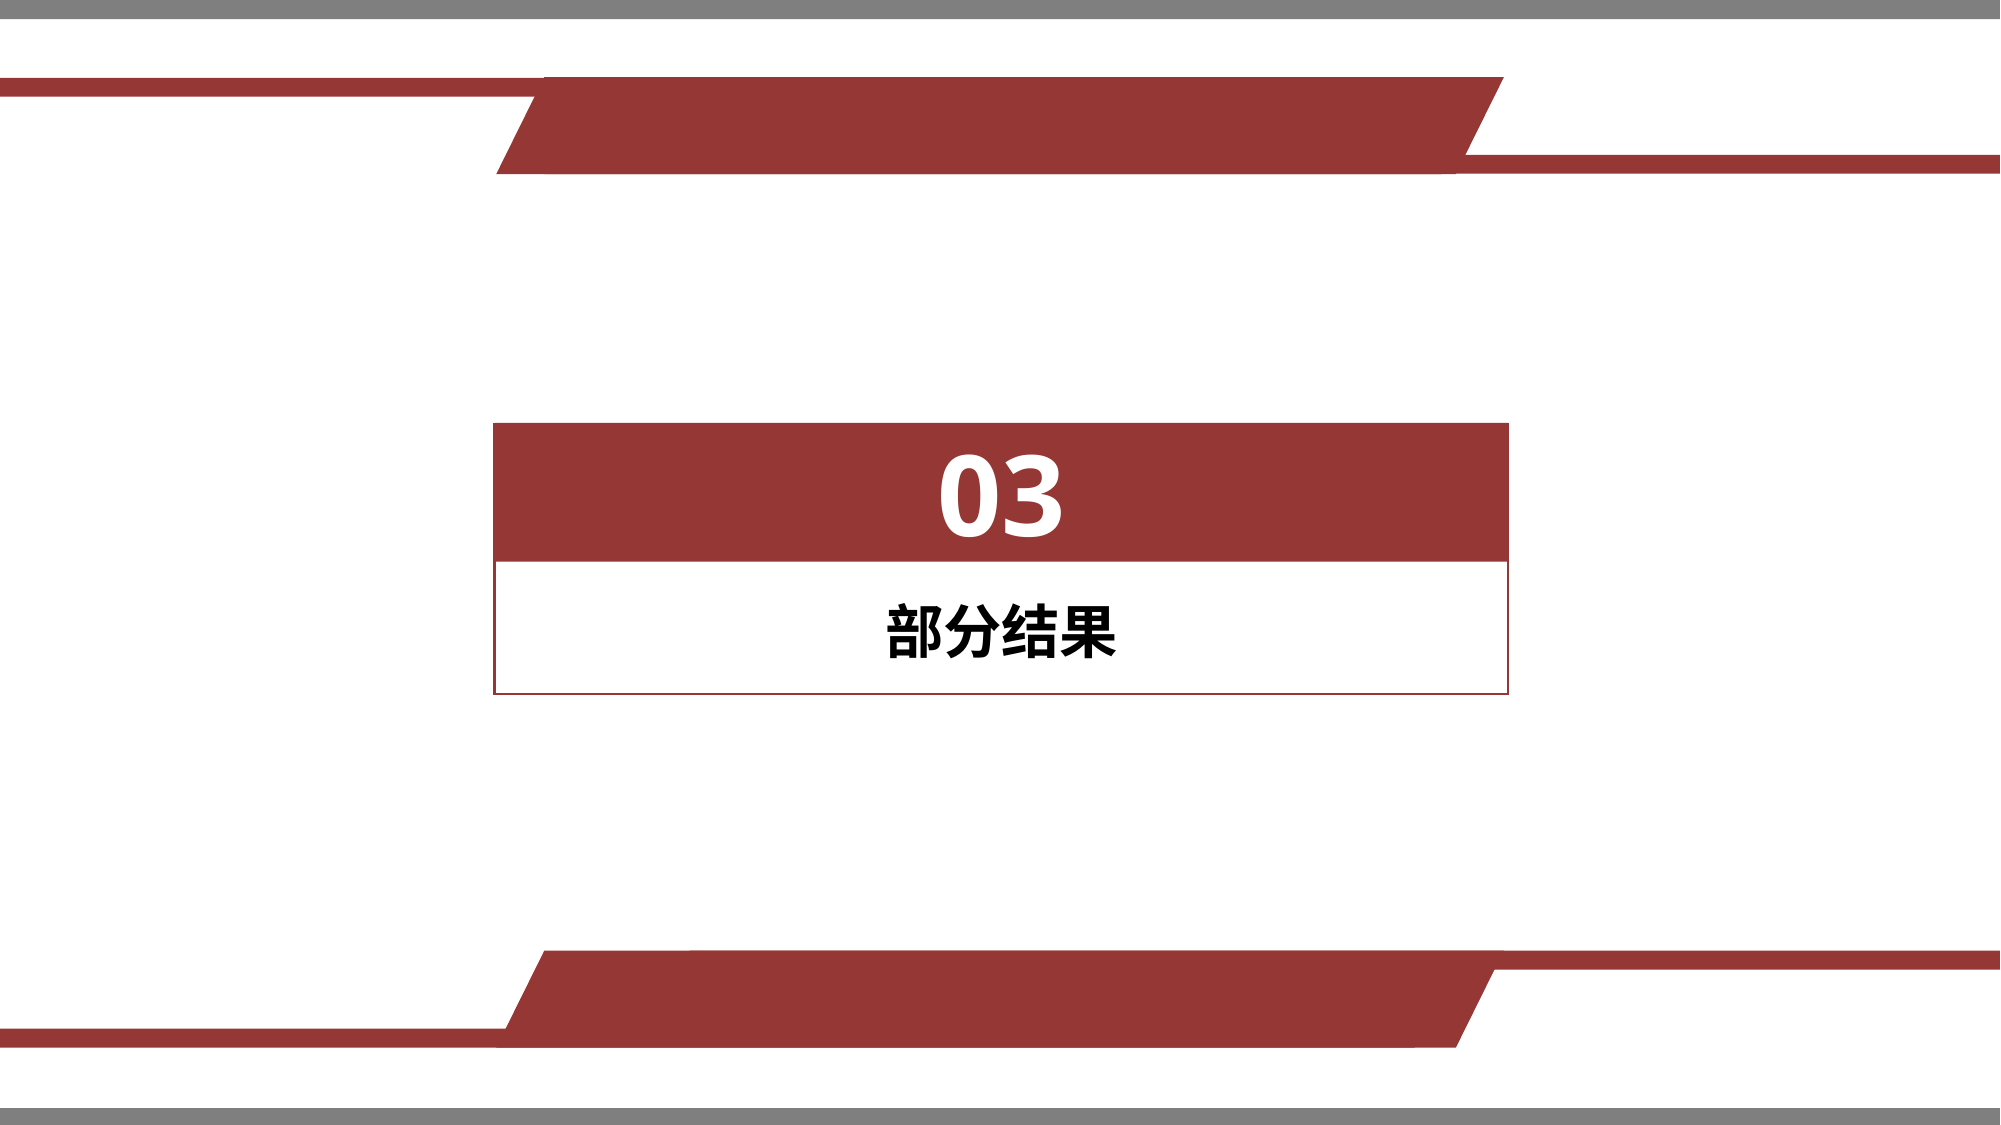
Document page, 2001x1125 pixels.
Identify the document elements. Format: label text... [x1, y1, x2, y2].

text_box [0, 0, 2000, 20]
text_box 03 [595, 416, 1408, 567]
text_box [494, 949, 1506, 1049]
text_box [0, 1028, 504, 1049]
text_box [689, 950, 2000, 971]
text_box [0, 1107, 2000, 1125]
text_box [584, 154, 2000, 175]
text_box [1408, 422, 1509, 563]
text_box [493, 563, 1509, 695]
text_box [493, 422, 595, 563]
text_box [494, 76, 1506, 176]
text_box [0, 77, 542, 98]
